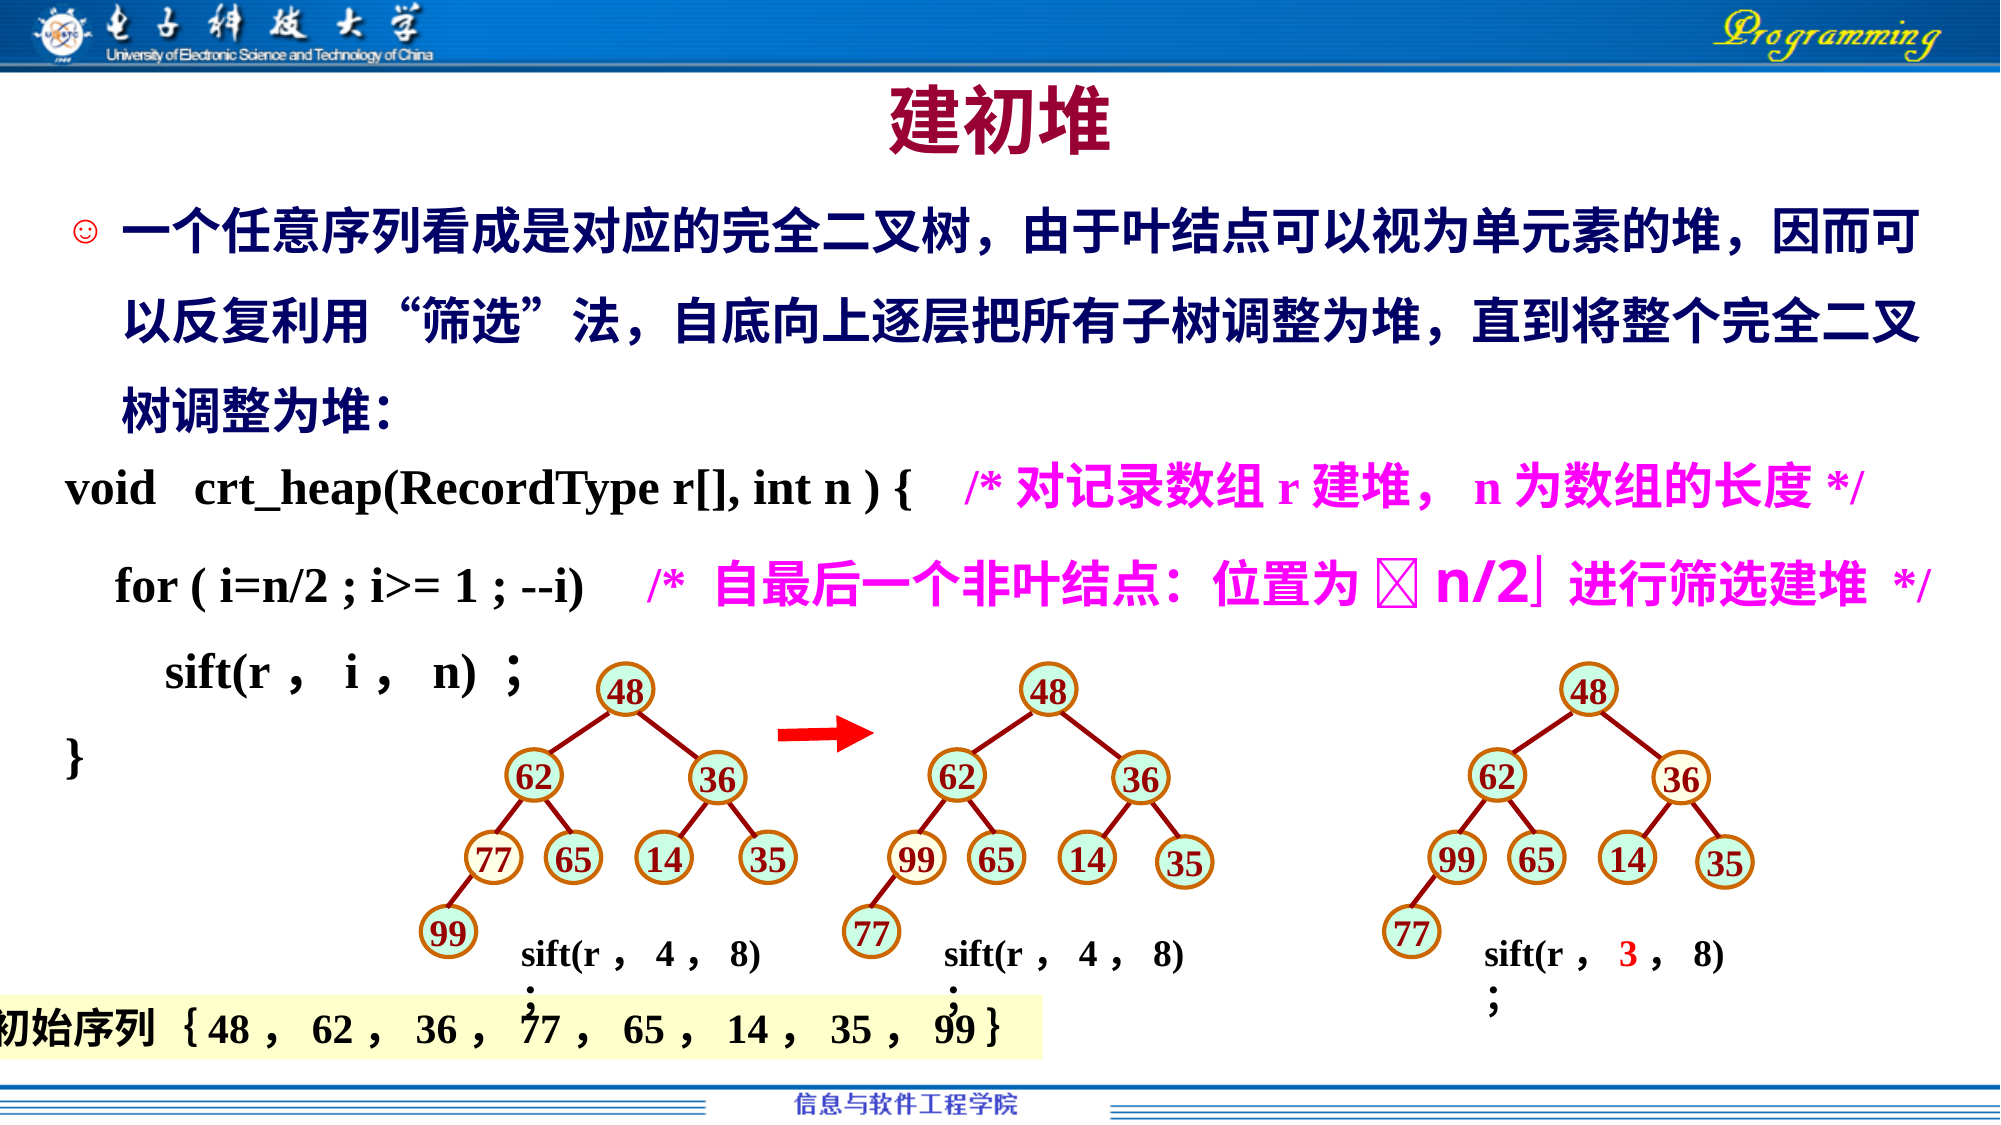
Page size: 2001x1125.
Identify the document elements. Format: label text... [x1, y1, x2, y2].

text_box 初始序列｛48，62，36，77，65，14，35，99｝ [0, 994, 1043, 1060]
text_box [777, 732, 875, 736]
text_box void crt_heap(RecordType r[], int n ) { /*对记录数组r建堆，n为数组的长度*/ for ( i=n/2 ; i>= 1 ; --i) /* 自最后一个非叶结点：位置为 n/2 进行筛选建堆 */ sift(r，i，n) ； } [50, 447, 1950, 792]
picture [0, 0, 2000, 1125]
title 建初堆 [150, 62, 1850, 162]
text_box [420, 663, 797, 983]
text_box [1383, 663, 1753, 983]
list 一个任意序列看成是对应的完全二叉树，由于叶结点可以视为单元素的堆，因而可以反复利用“筛选”法，自底向上逐层把所有子树调整为堆，直到将整个完全二叉树调整为堆： [50, 162, 1950, 338]
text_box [843, 663, 1213, 983]
